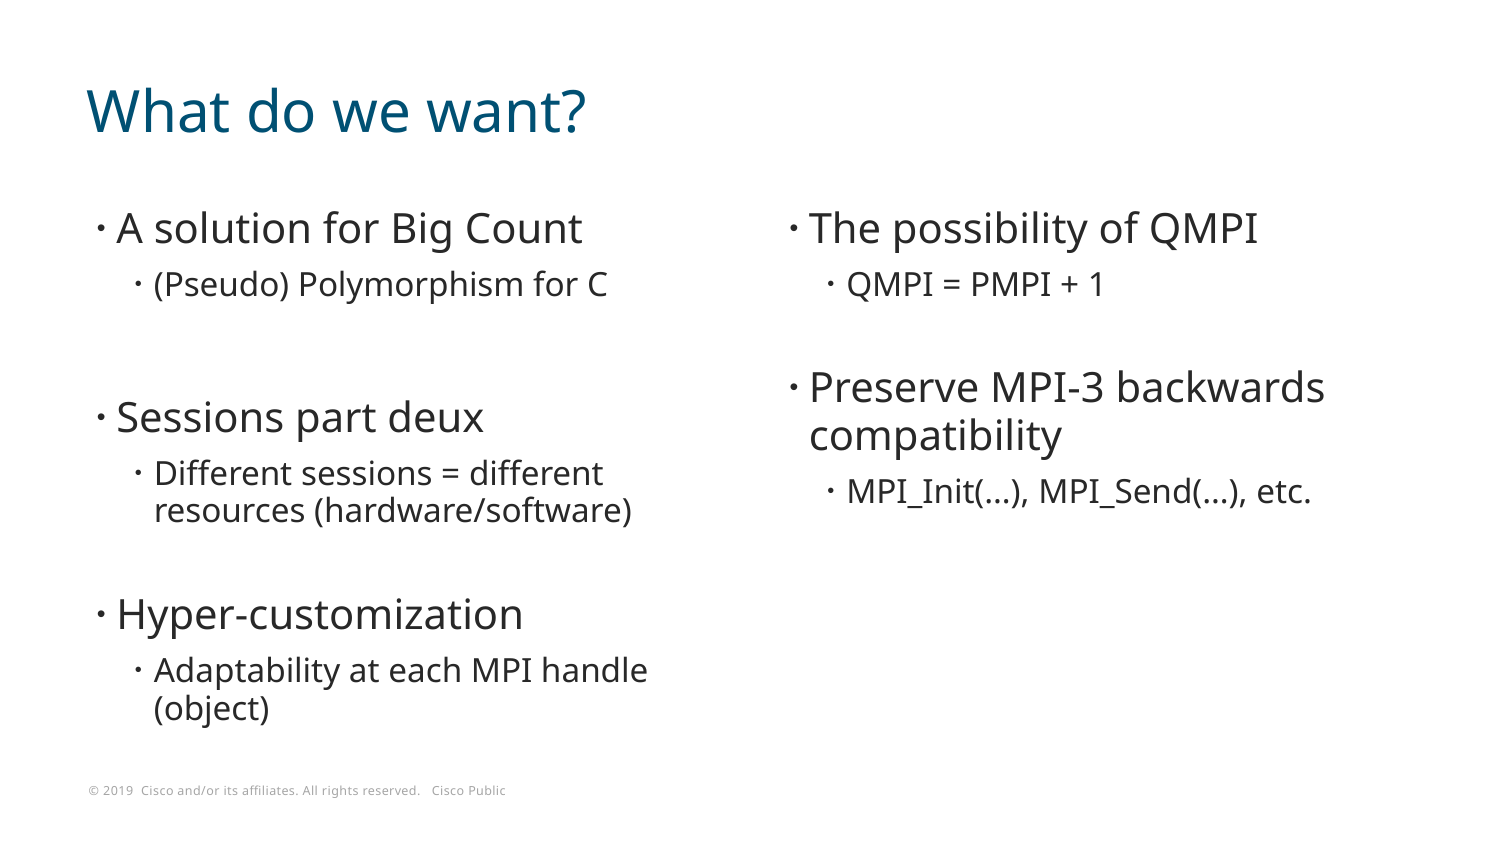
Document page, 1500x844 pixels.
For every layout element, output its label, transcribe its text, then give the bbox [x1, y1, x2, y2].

list A solution for Big Count (Pseudo) Polymorphism for C Sessions part deux Different sessions = different resources (hardware/software) Hyper-customization Adaptability at each MPI handle (object) [87, 197, 725, 704]
list The possibility of QMPI QMPI = PMPI + 1 Preserve MPI-3 backwards compatibility MPI_Init(…), MPI_Send(…), etc. [780, 197, 1418, 704]
title What do we want? [71, 55, 1441, 176]
